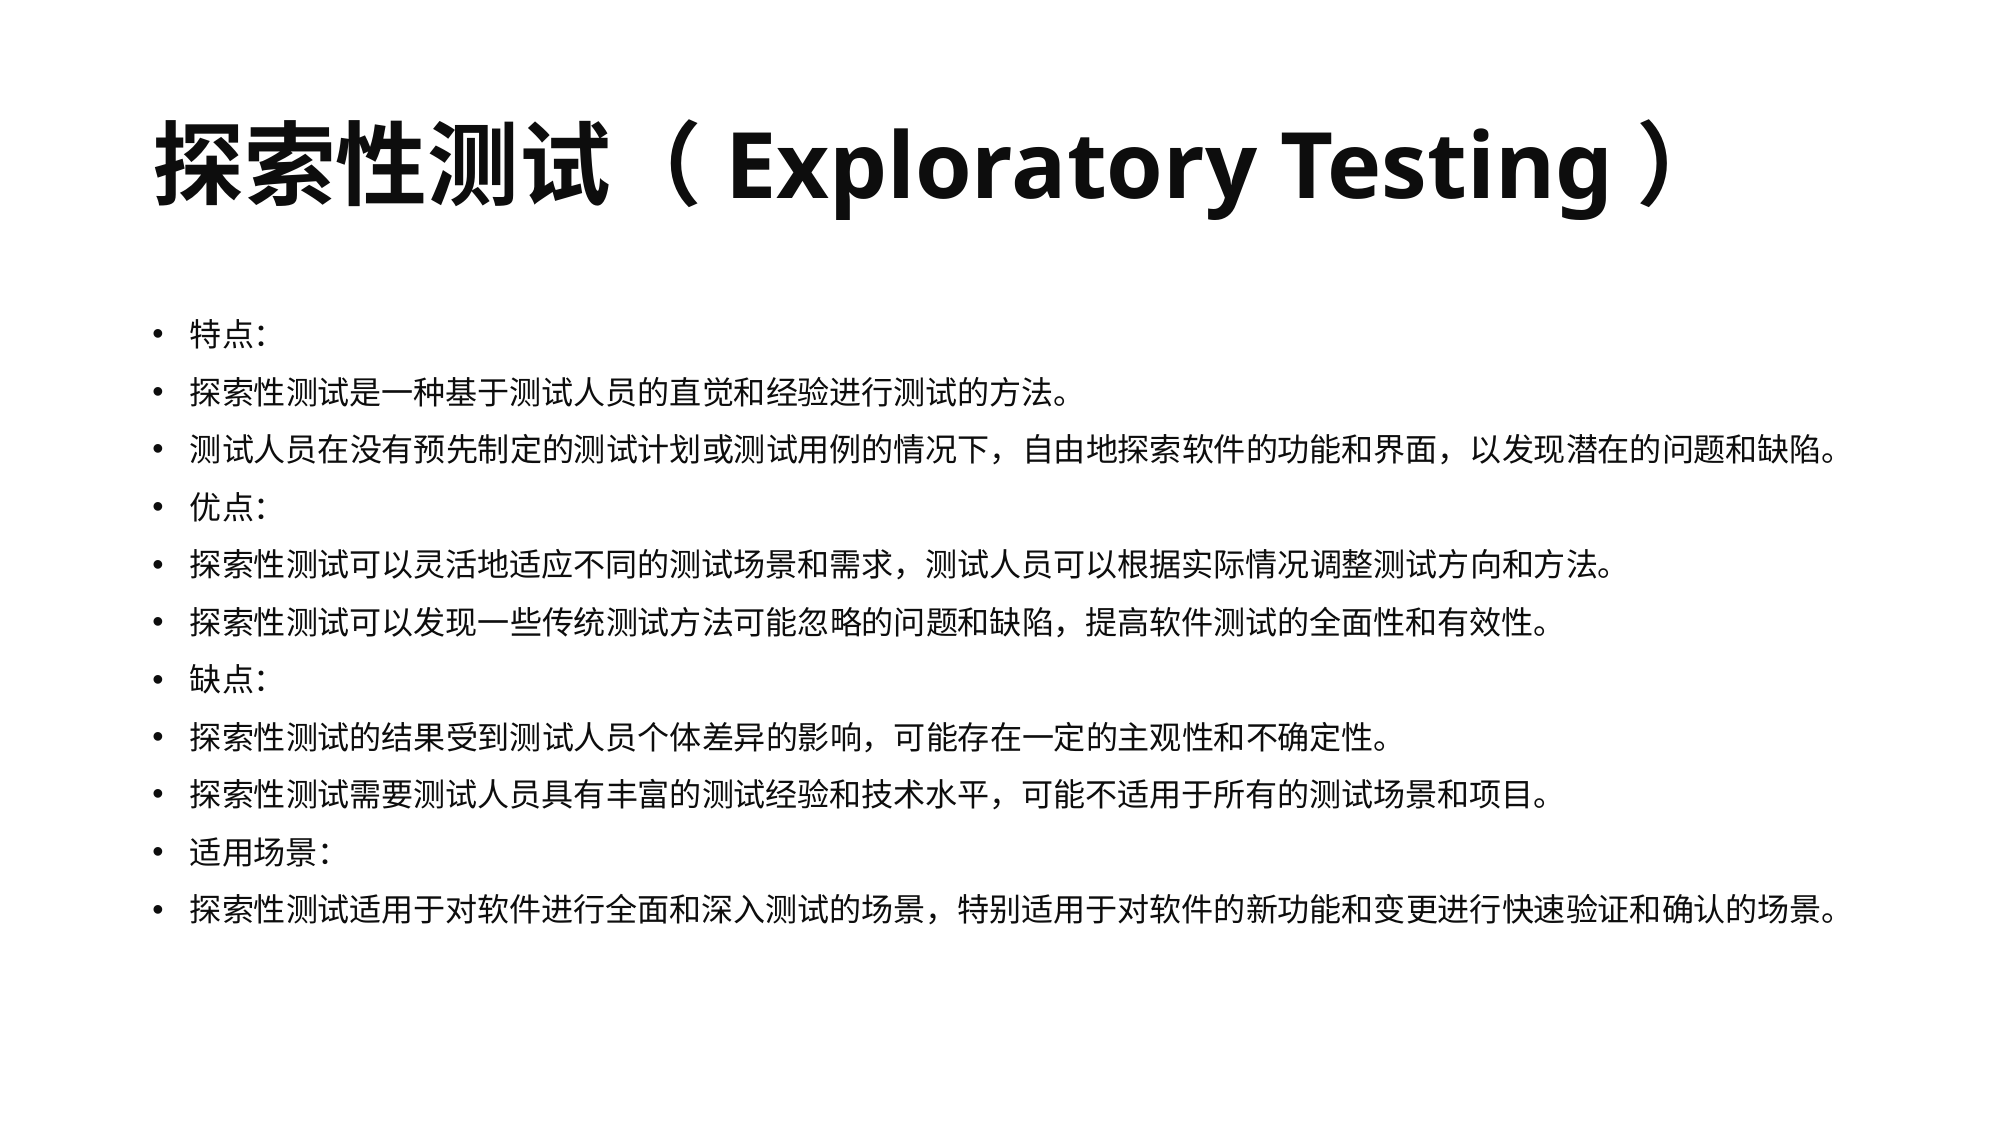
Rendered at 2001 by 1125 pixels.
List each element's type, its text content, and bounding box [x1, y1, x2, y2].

list 特点： 探索性测试是一种基于测试人员的直觉和经验进行测试的方法。 测试人员在没有预先制定的测试计划或测试用例的情况下，自由地探索软件的功能和界面，以发现潜在的问题和缺陷。 优点： 探索性测试可以灵活地适应不同的测试场景和需求，测试人员可以根据实际情况调整测试方向和方法。 探索性测试可以发现一些传统测试方法可能忽略的问题和缺陷，提高软件测试的全面性和有效性。 缺点： 探索性测试的结果受到测试人员个体差异的影响，可能存在一定的主观性和不确定性。 探索性测试需要测试人员具有丰富的测试经验和技术水平，可能不适用于所有的测试场景和项目。 适用场景： 探索性测试适用于对软件进行全面和深入测试的场景，特别适用于对软件的新功能和变更进行快速验证和确认的场景。 [137, 299, 1863, 1014]
title 探索性测试（Exploratory Testing） [137, 59, 1863, 278]
